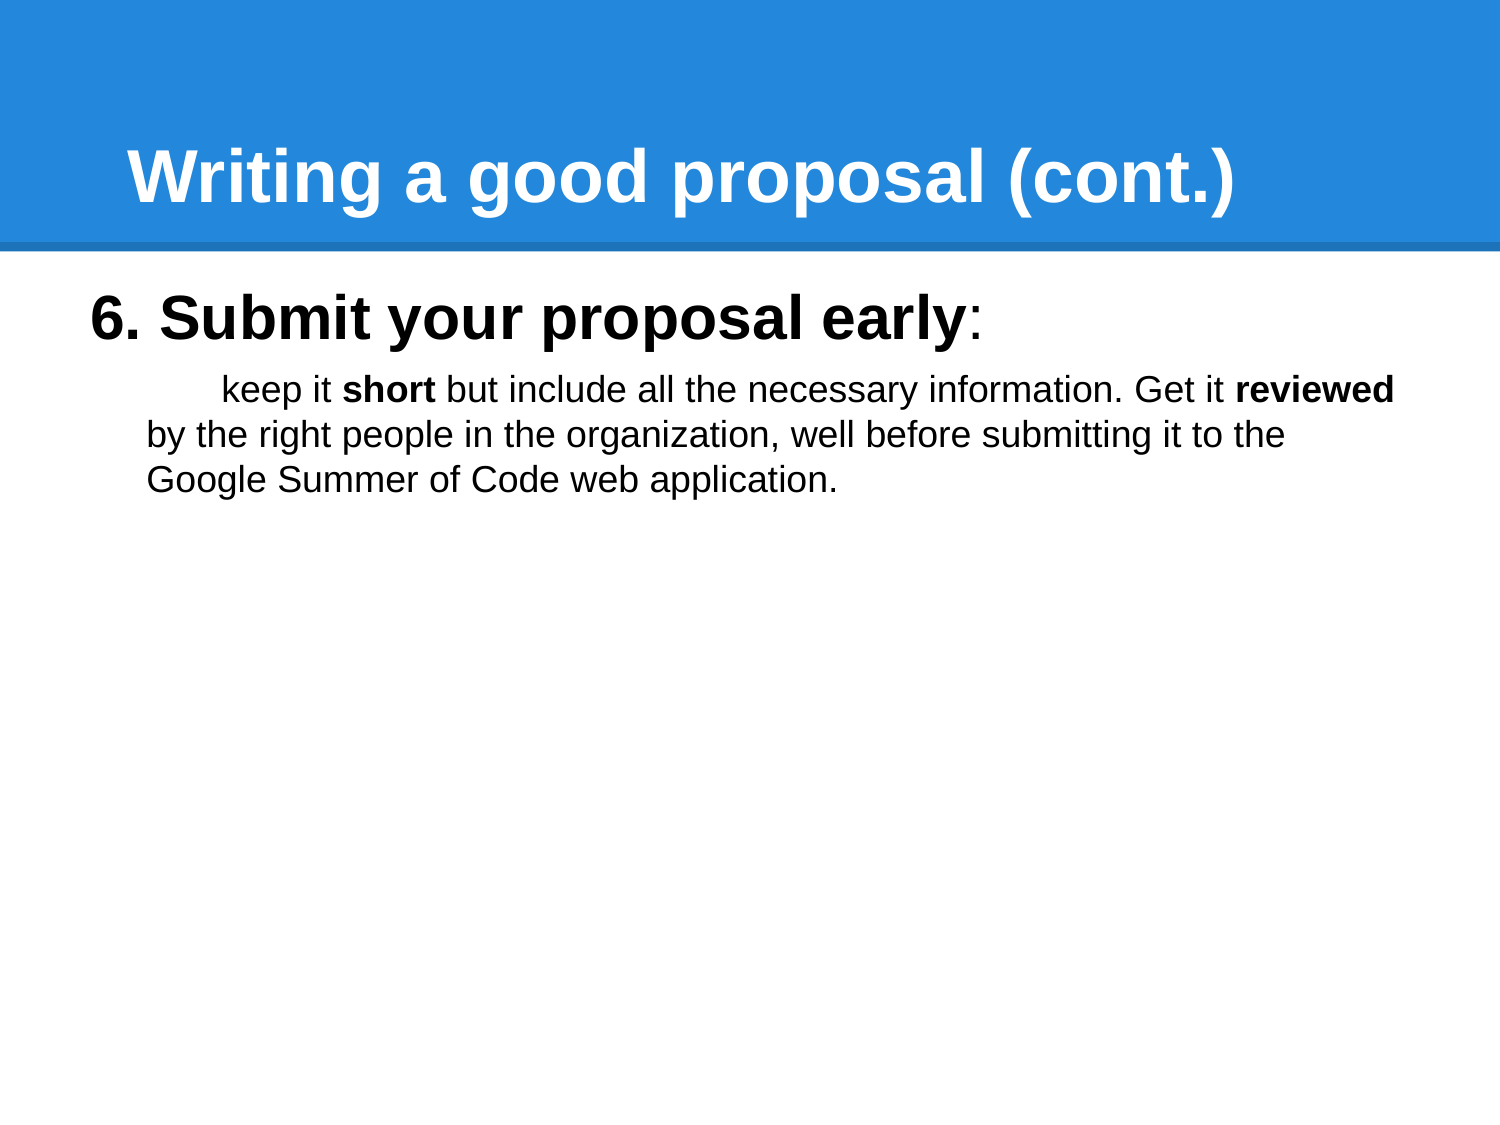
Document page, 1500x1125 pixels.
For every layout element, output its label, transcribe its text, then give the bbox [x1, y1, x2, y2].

list 6. Submit your proposal early: keep it short but include all the necessary information. Get it reviewed by the right people in the organization, well before submitting it to the Google Summer of Code web application. [75, 262, 1425, 1078]
title Writing a good proposal (cont.) [75, 45, 1425, 233]
